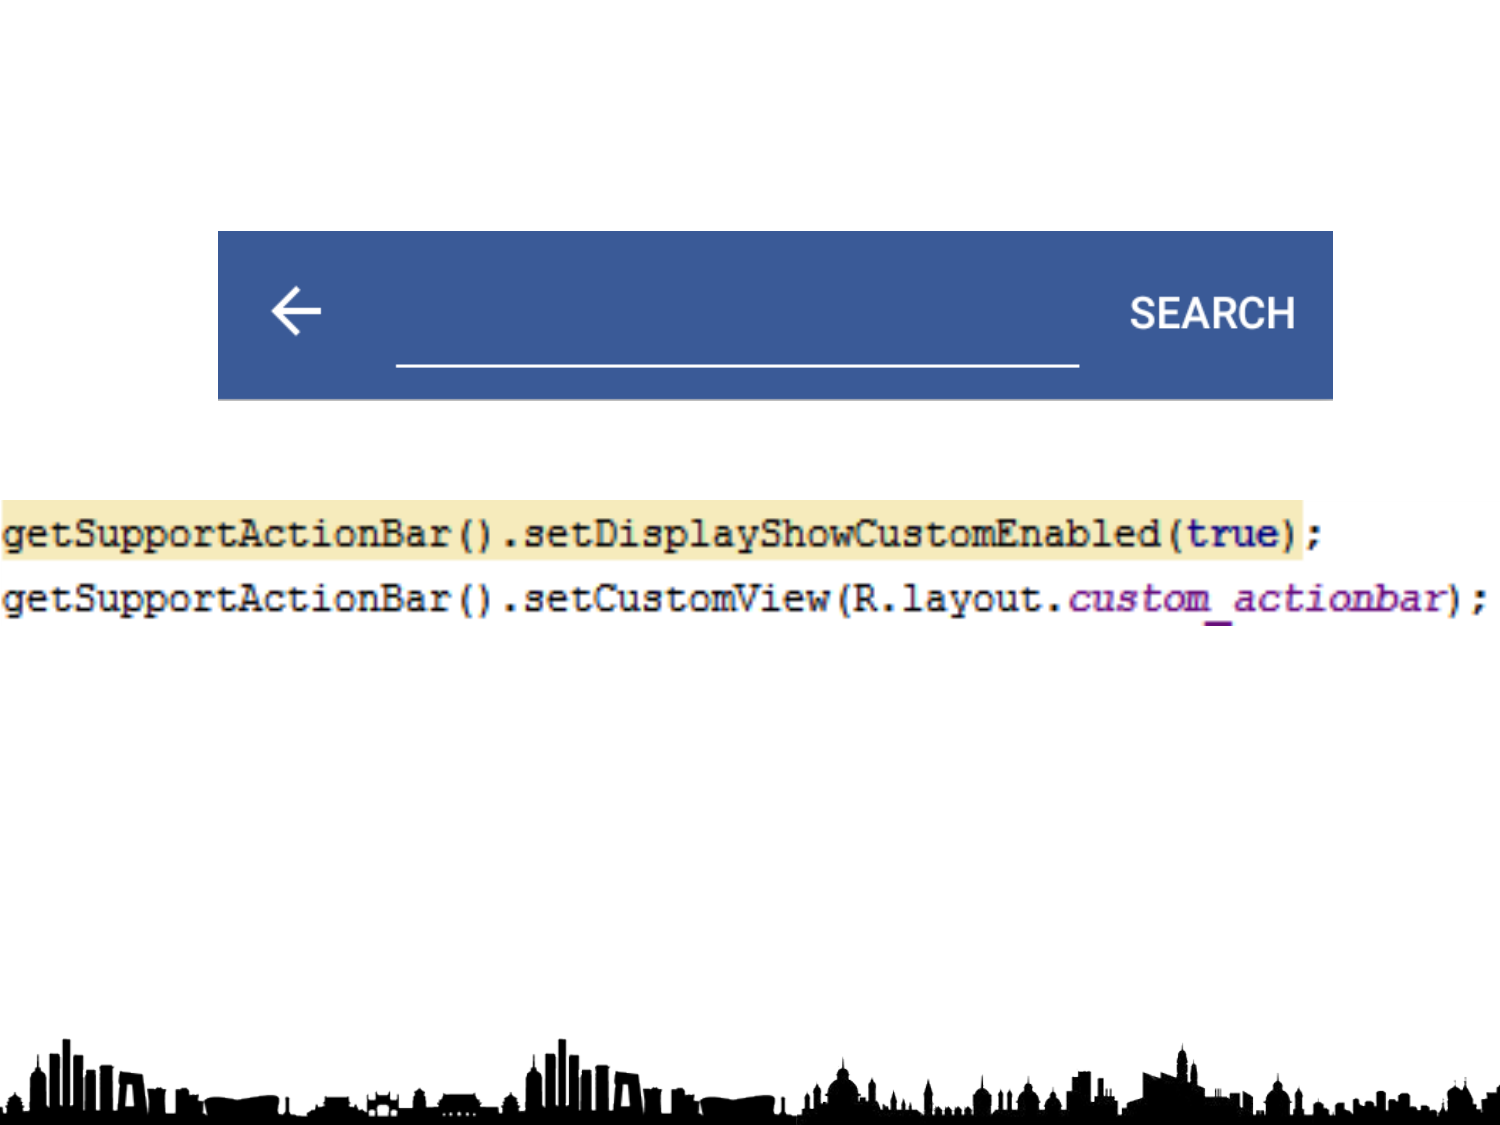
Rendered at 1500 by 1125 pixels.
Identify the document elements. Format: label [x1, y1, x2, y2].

text_box [0, 1033, 1500, 1125]
picture [218, 231, 1333, 401]
picture [0, 500, 1500, 627]
